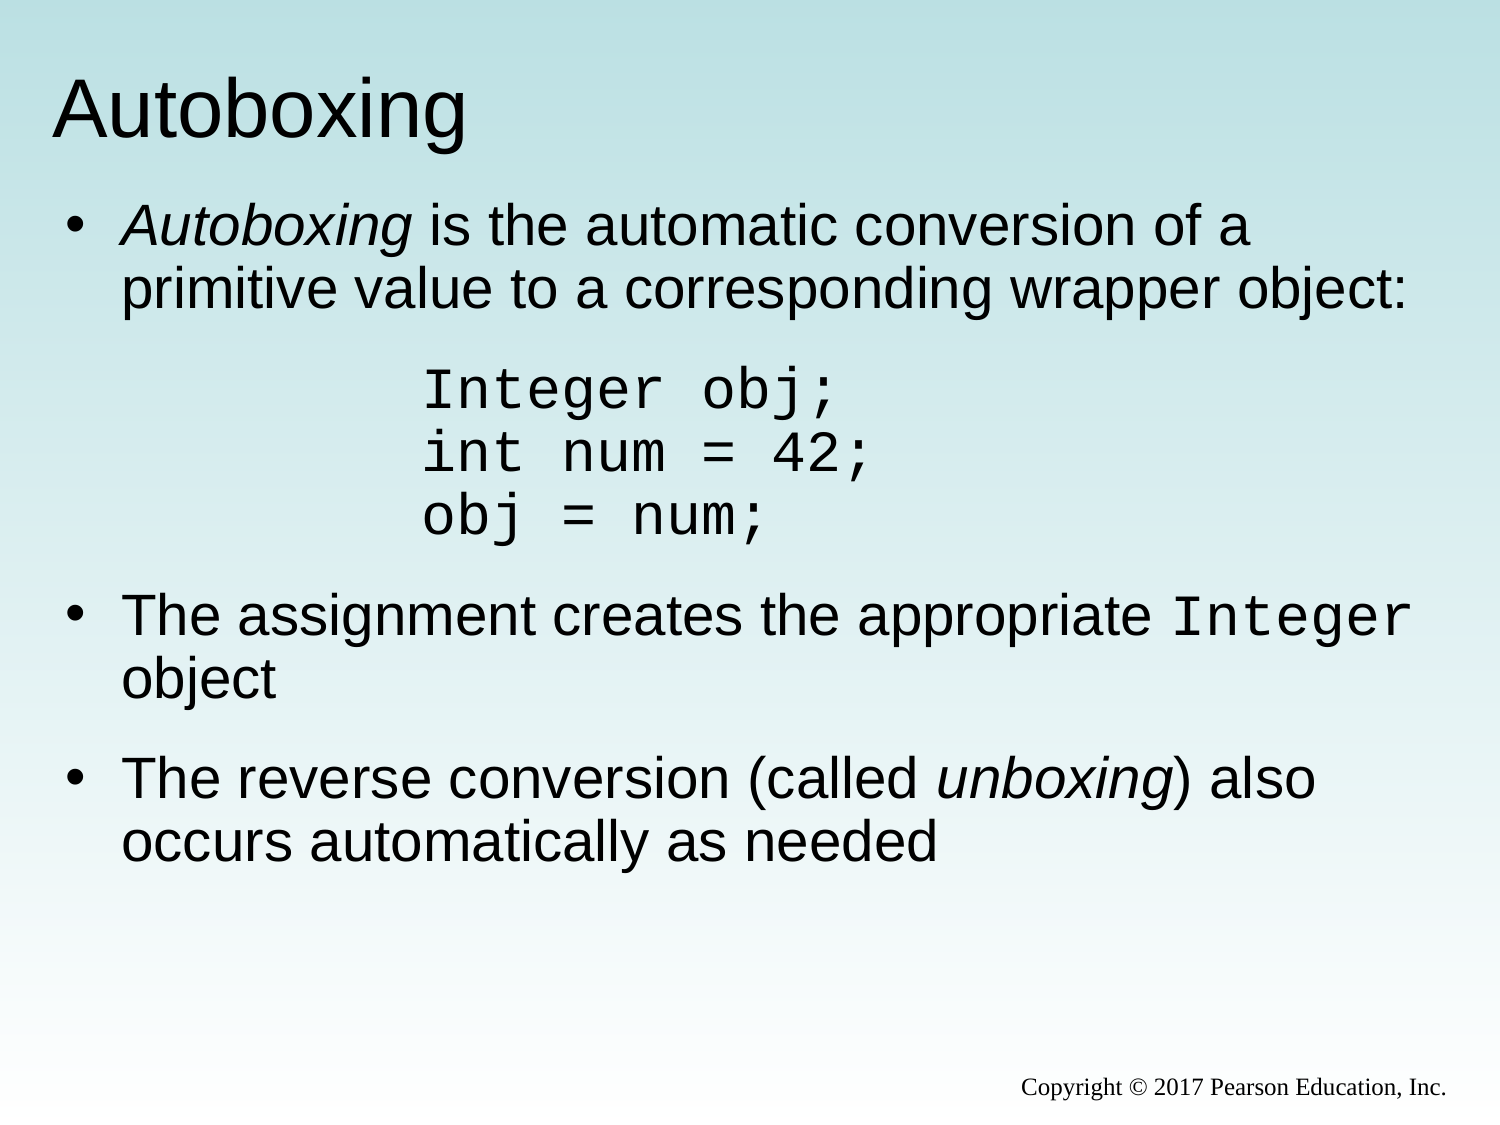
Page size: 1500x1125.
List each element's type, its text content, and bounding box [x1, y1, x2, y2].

list Autoboxing is the automatic conversion of a primitive value to a corresponding wrapper object: Integer obj; int num = 42; obj = num; The assignment creates the appropriate Integer object The reverse conversion (called unboxing) also occurs automatically as needed [50, 187, 1463, 1038]
title Autoboxing [37, 45, 1463, 163]
footer Copyright © 2017 Pearson Education, Inc. [549, 1062, 1463, 1113]
